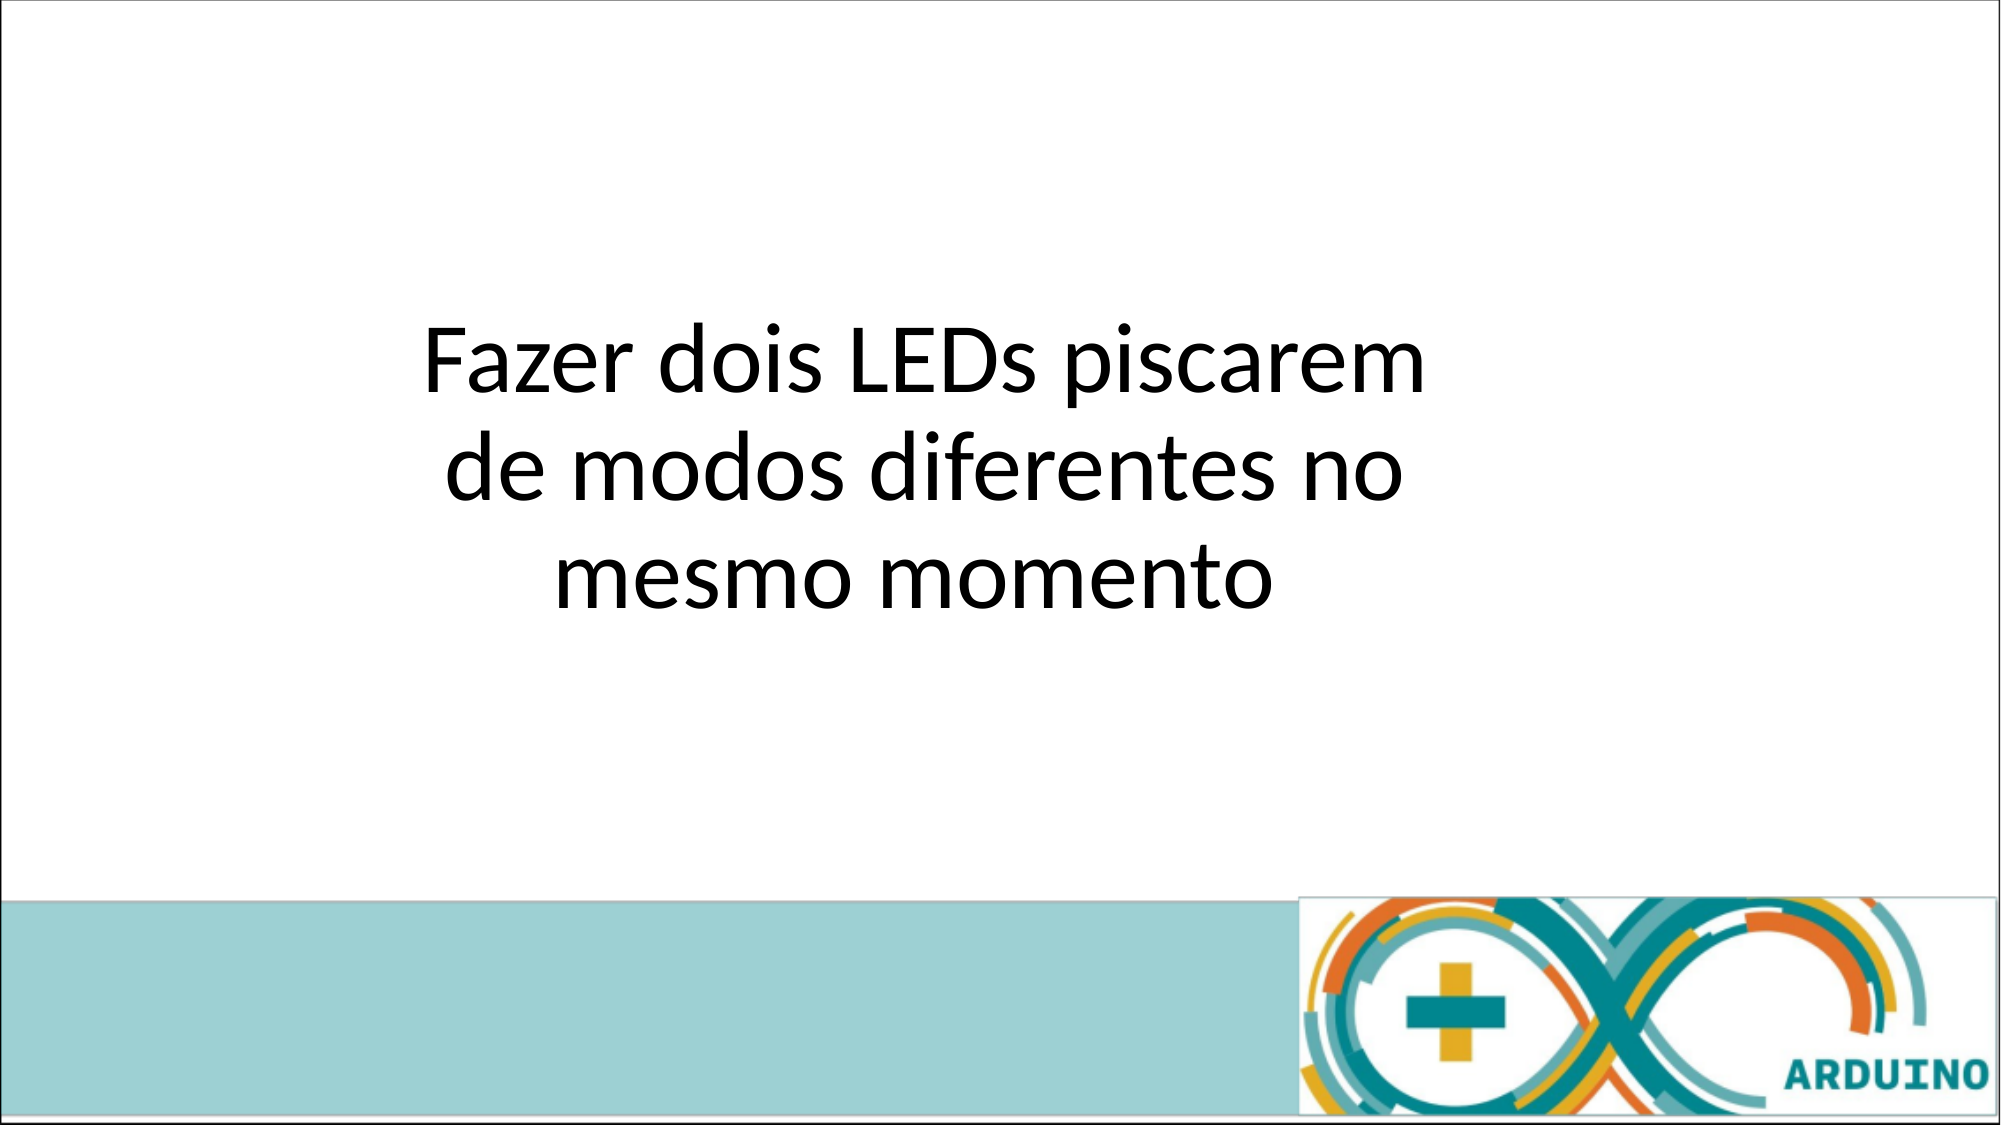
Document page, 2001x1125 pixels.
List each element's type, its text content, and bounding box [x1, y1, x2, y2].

picture [0, 0, 2001, 1125]
title Fazer dois LEDs piscarem de modos diferentes no mesmo momento [345, 169, 1506, 769]
